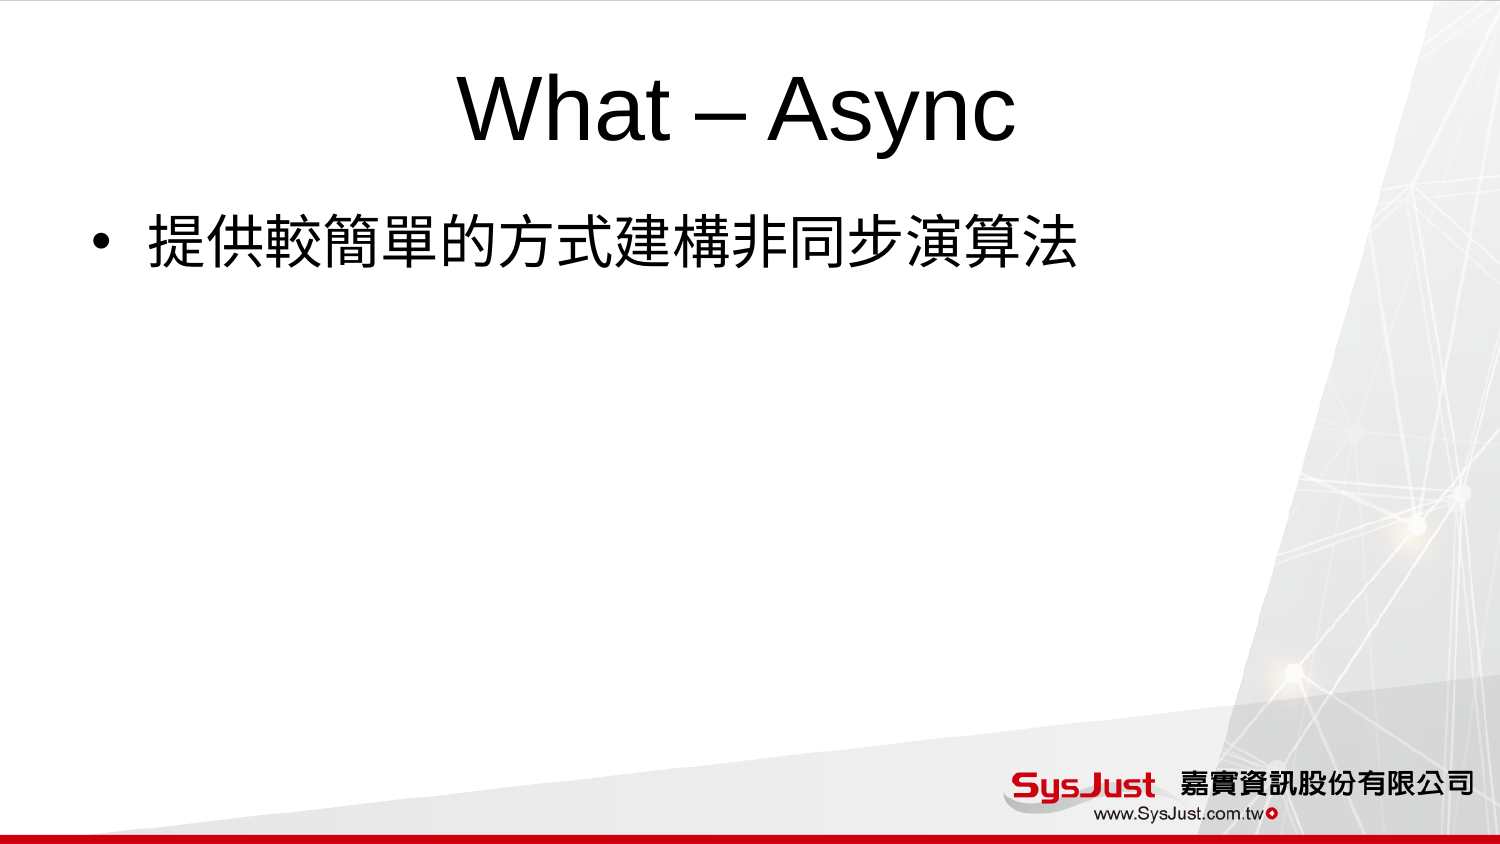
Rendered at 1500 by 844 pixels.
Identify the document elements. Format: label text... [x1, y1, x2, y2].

list 提供較簡單的方式建構非同步演算法 [76, 197, 1424, 755]
title What – Async [75, 33, 1425, 175]
picture [0, 0, 1500, 844]
